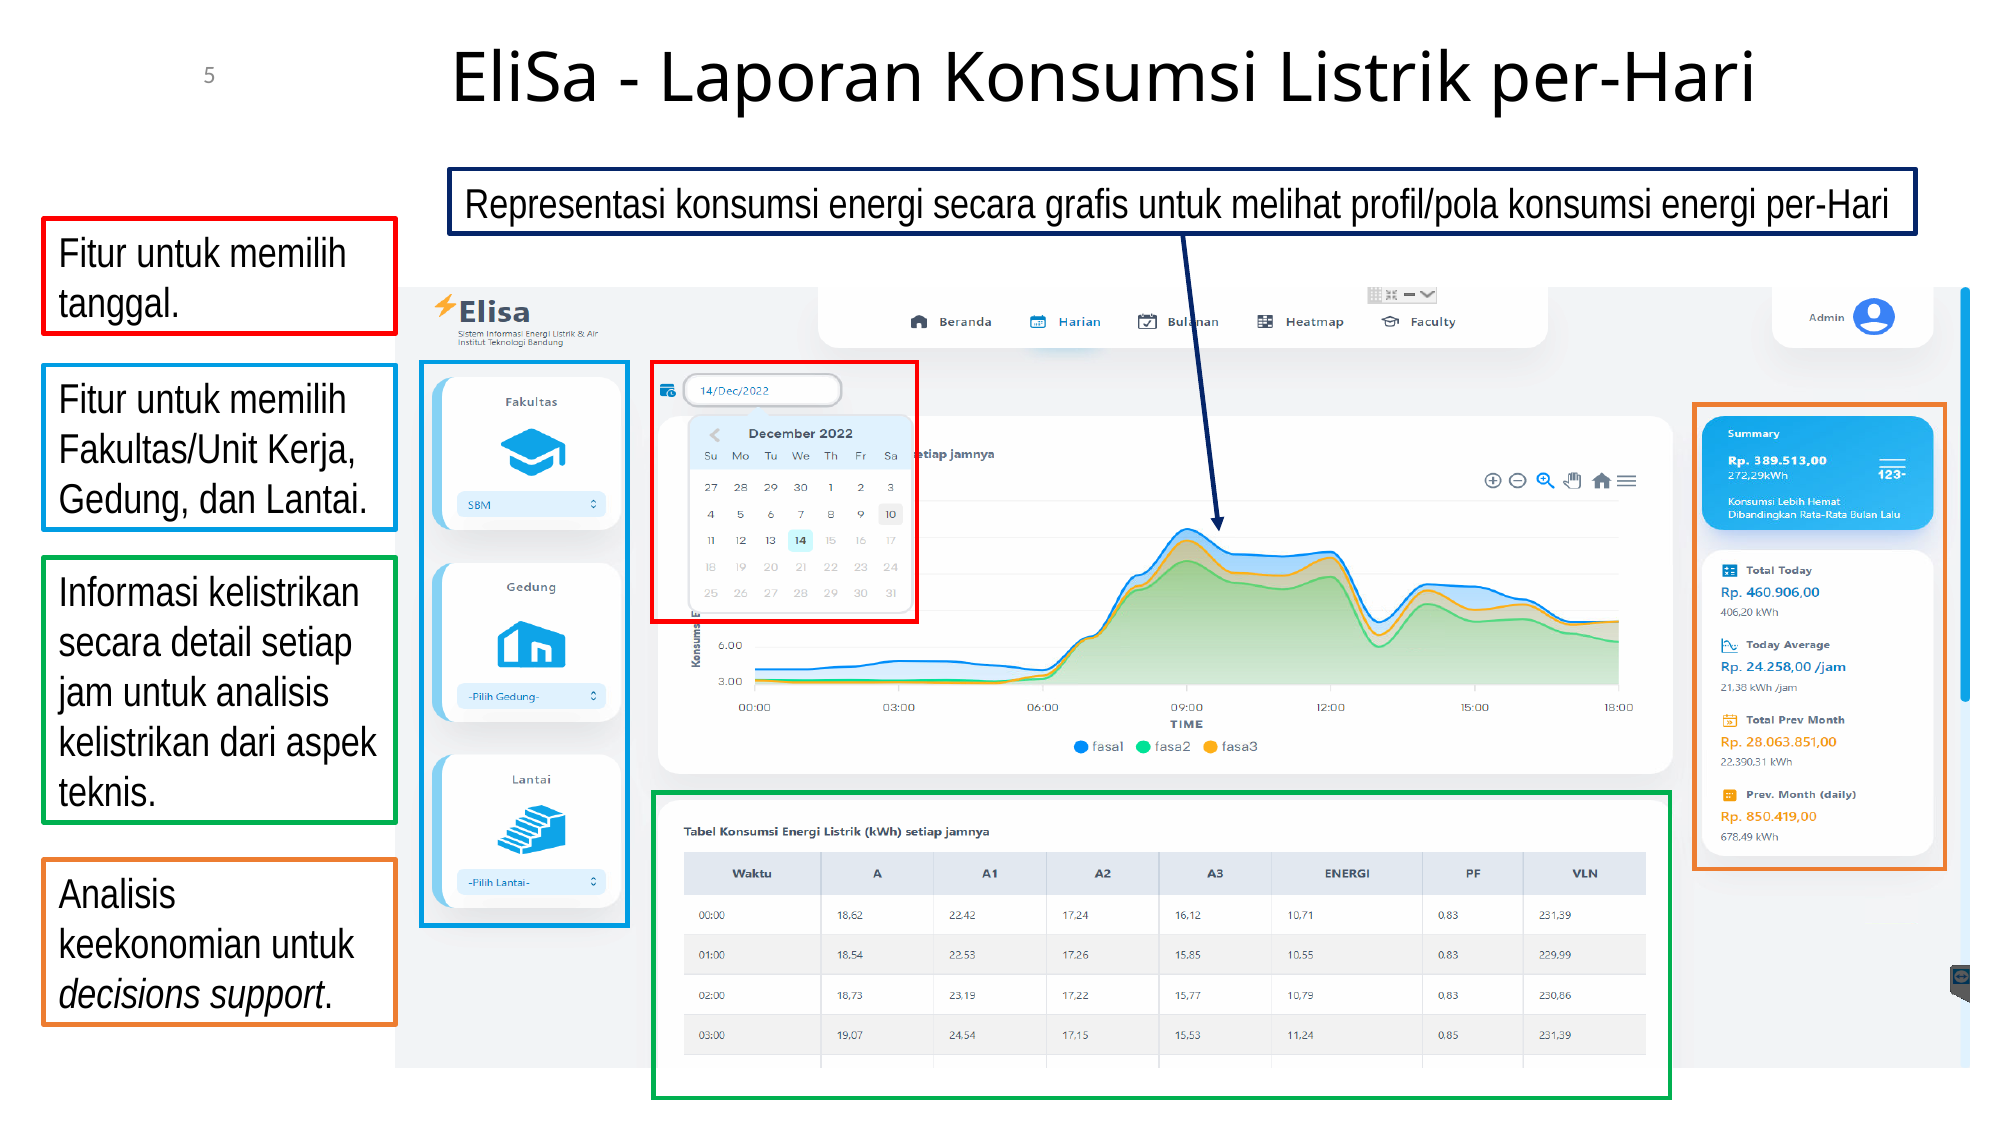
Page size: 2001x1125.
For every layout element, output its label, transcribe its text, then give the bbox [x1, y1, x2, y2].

text_box Representasi konsumsi energi secara grafis untuk melihat profil/pola konsumsi energi per-Hari [449, 169, 1916, 234]
text_box Fitur untuk memilih tanggal. [43, 218, 396, 334]
text_box Fitur untuk memilih Fakultas/Unit Kerja, Gedung, dan Lantai. [43, 364, 395, 530]
title EliSa - Laporan Konsumsi Listrik per-Hari [435, 3, 1820, 156]
picture [395, 287, 1970, 1068]
text_box Analisis keekonomian untuk decisions support. [43, 859, 395, 1025]
slide_number 5 [111, 45, 231, 105]
text_box Informasi kelistrikan secara detail setiap jam untuk analisis kelistrikan dari aspek teknis. [43, 557, 395, 823]
text_box [653, 1068, 1671, 1099]
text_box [1182, 234, 1220, 532]
